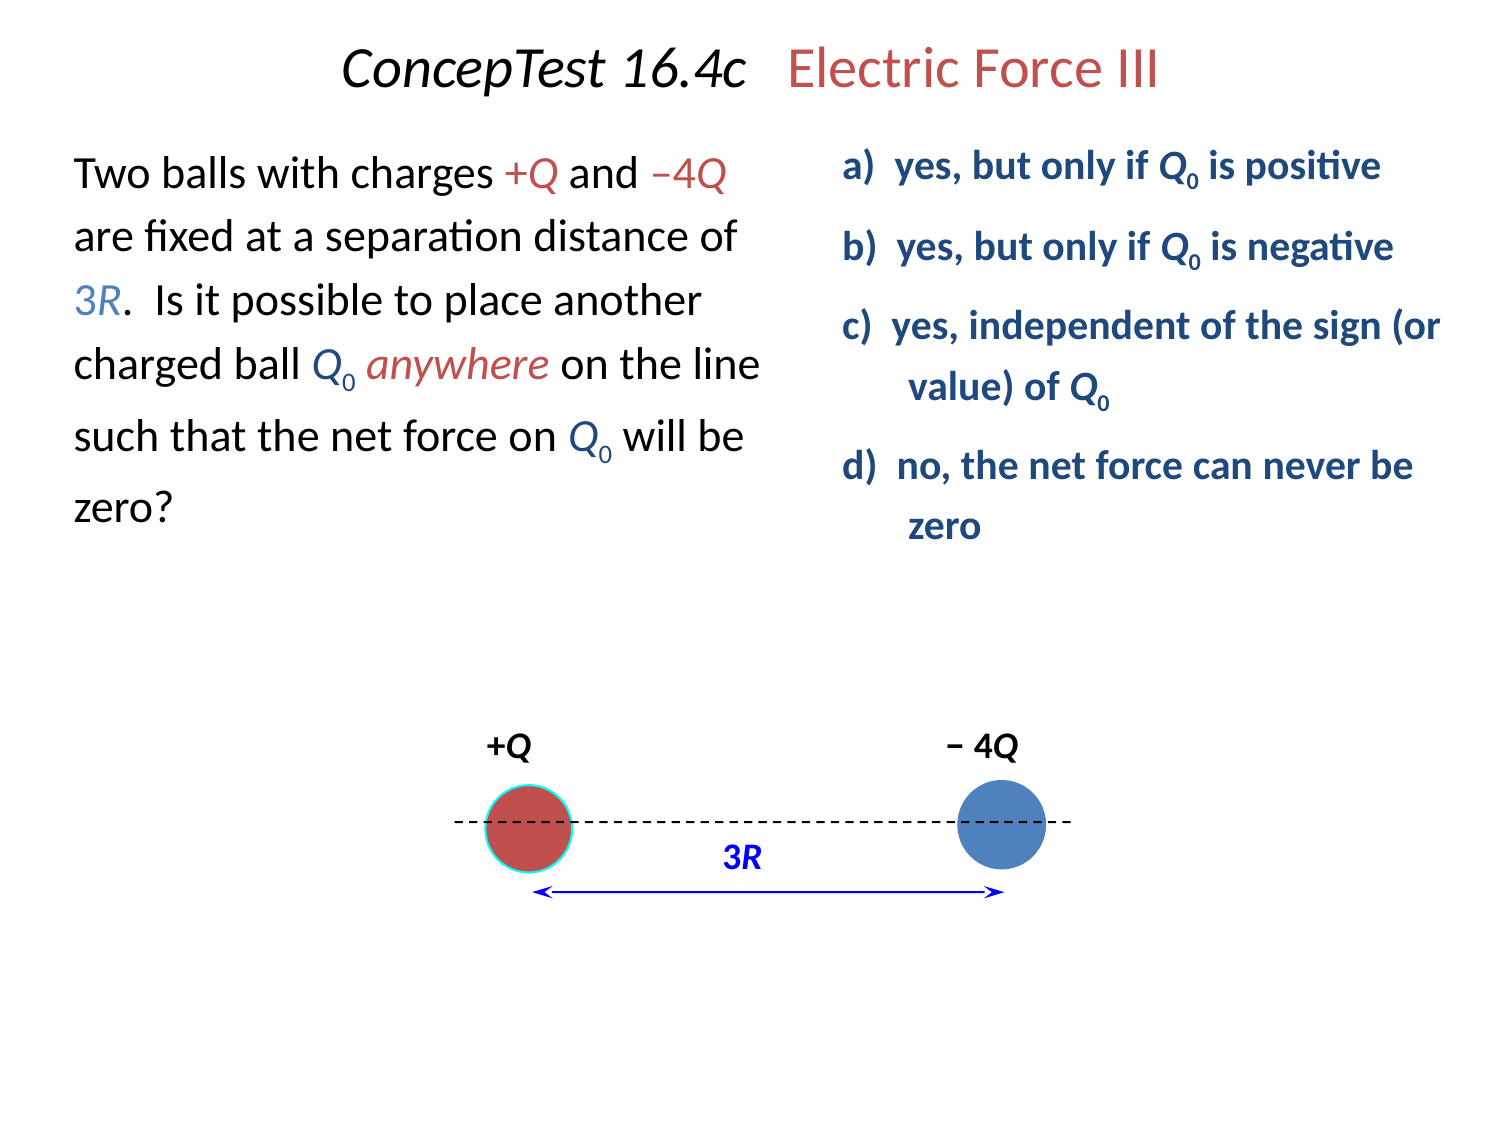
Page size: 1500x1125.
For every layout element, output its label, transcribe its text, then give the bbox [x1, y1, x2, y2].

list Two balls with charges +Q and –4Q are fixed at a separation distance of 3R. Is it possible to place another charged ball Q0 anywhere on the line such that the net force on Q0 will be zero? [0, 126, 804, 545]
title ConcepTest 16.4c Electric Force III [153, 0, 1350, 138]
text_box a) yes, but only if Q0 is positive b) yes, but only if Q0 is negative c) yes, independent of the sign (or value) of Q0 d) no, the net force can never be zero [827, 118, 1500, 516]
text_box [421, 699, 1115, 953]
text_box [454, 714, 1075, 893]
